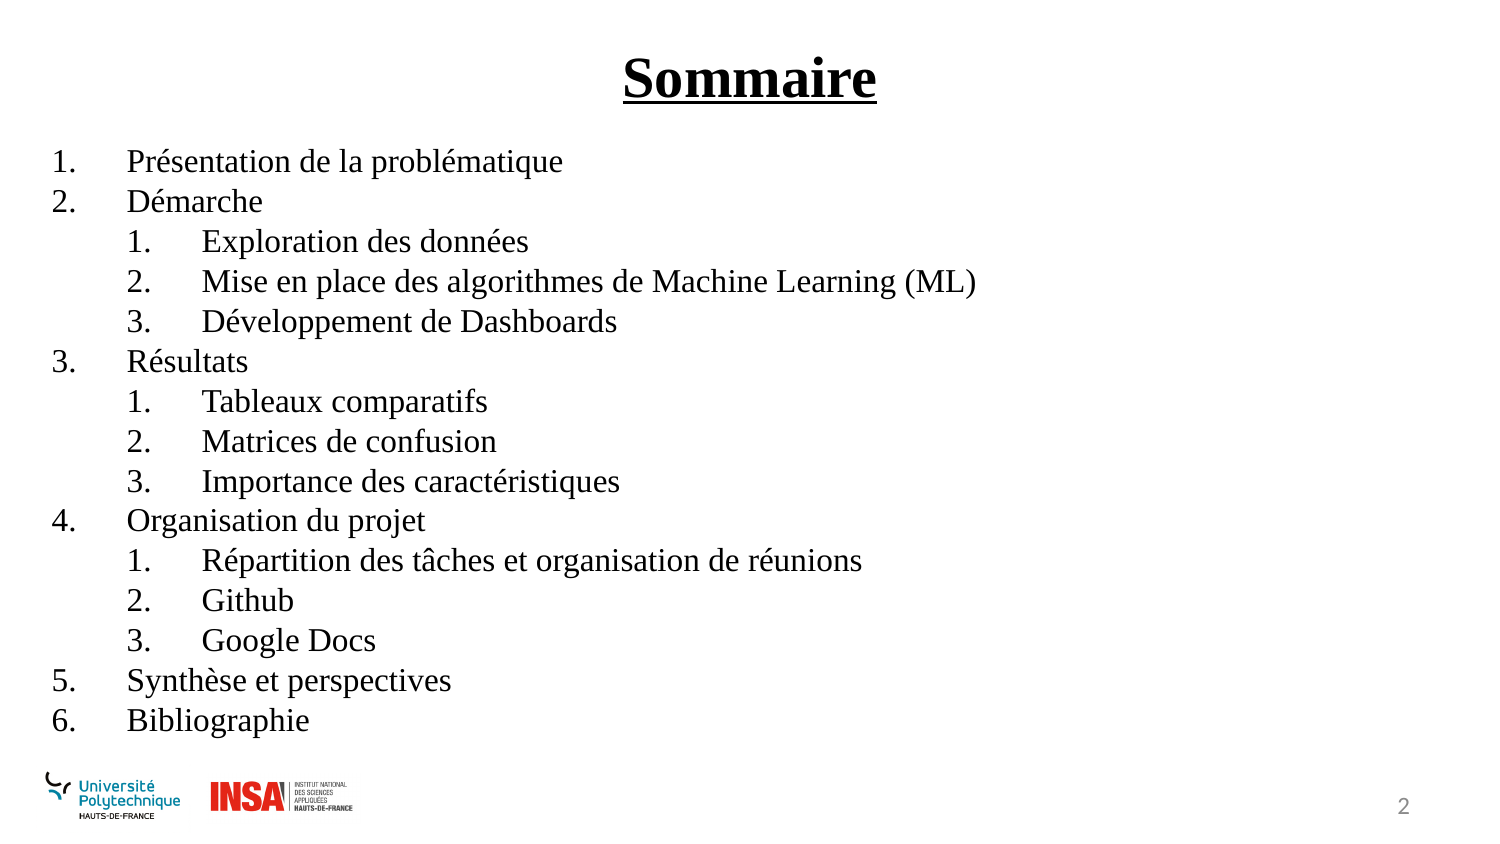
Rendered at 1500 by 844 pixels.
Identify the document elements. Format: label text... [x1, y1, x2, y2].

picture [206, 773, 361, 824]
picture [36, 764, 191, 834]
slide_number 2 [1074, 782, 1425, 827]
text_box Sommaire [129, 32, 1371, 117]
text_box Présentation de la problématique Démarche Exploration des données Mise en place des algorithmes de Machine Learning (ML) Développement de Dashboards Résultats Tableaux comparatifs Matrices de confusion Importance des caractéristiques Organisation du projet Répartition des tâches et organisation de réunions Github Google Docs Synthèse et perspectives Bibliographie [36, 131, 1278, 746]
